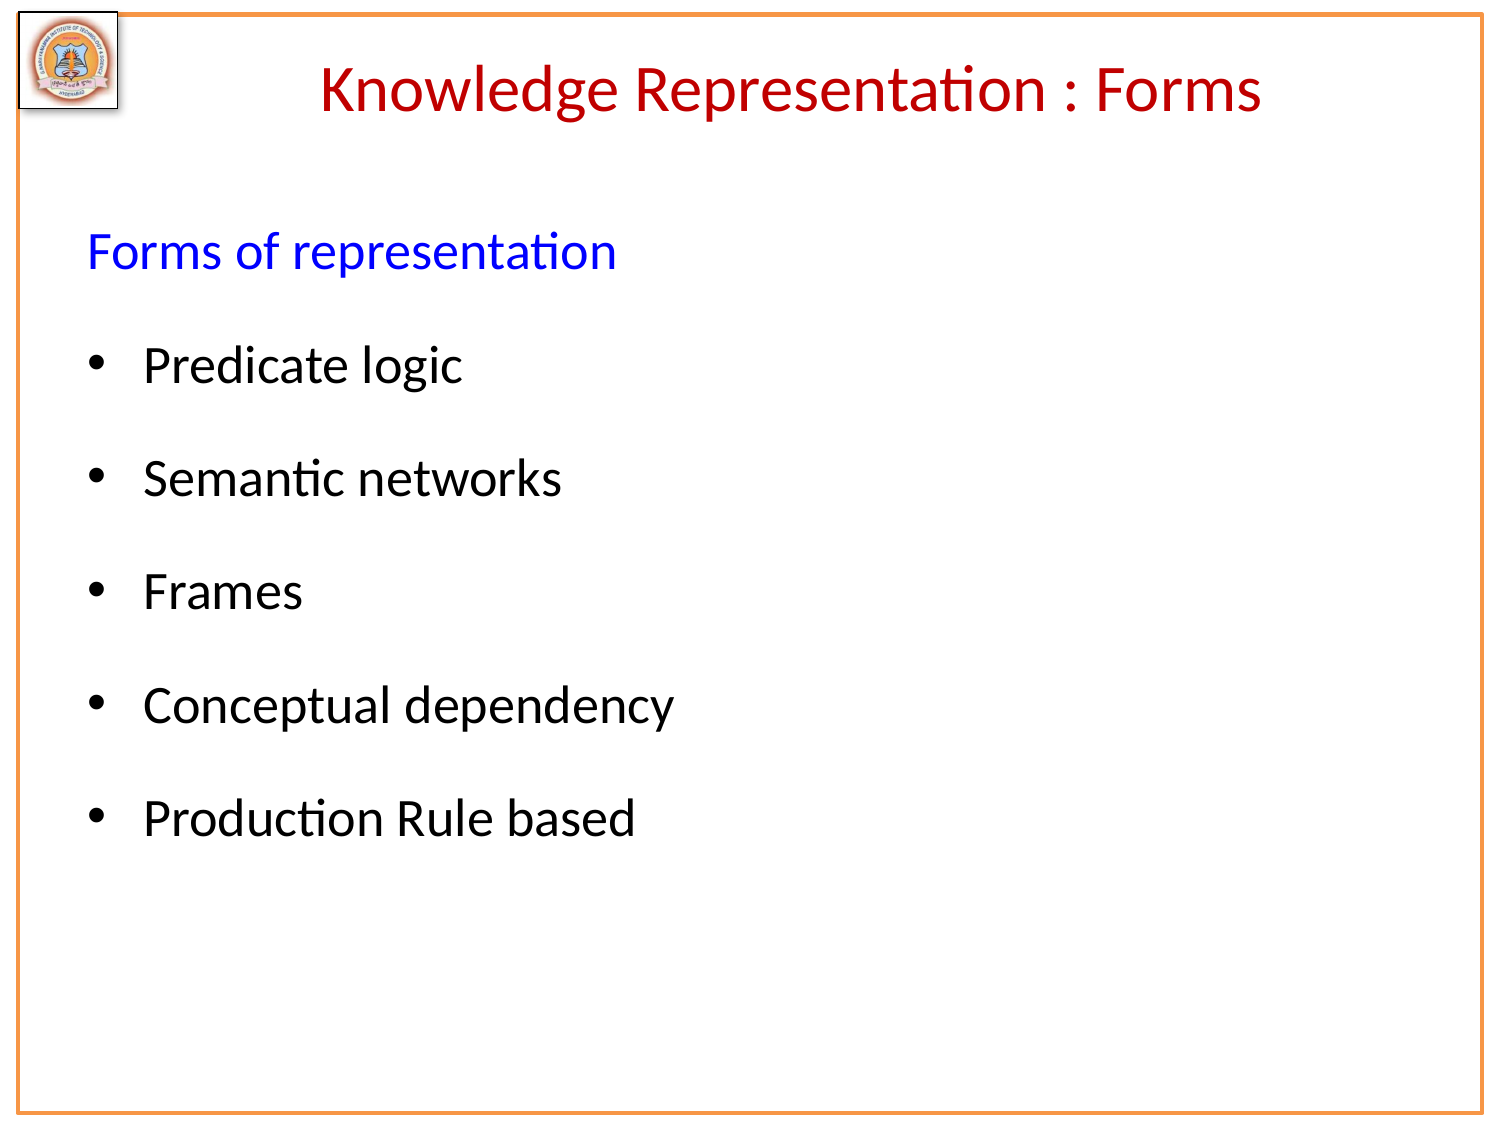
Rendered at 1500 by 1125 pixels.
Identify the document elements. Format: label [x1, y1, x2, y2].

text_box [17, 12, 1483, 1114]
